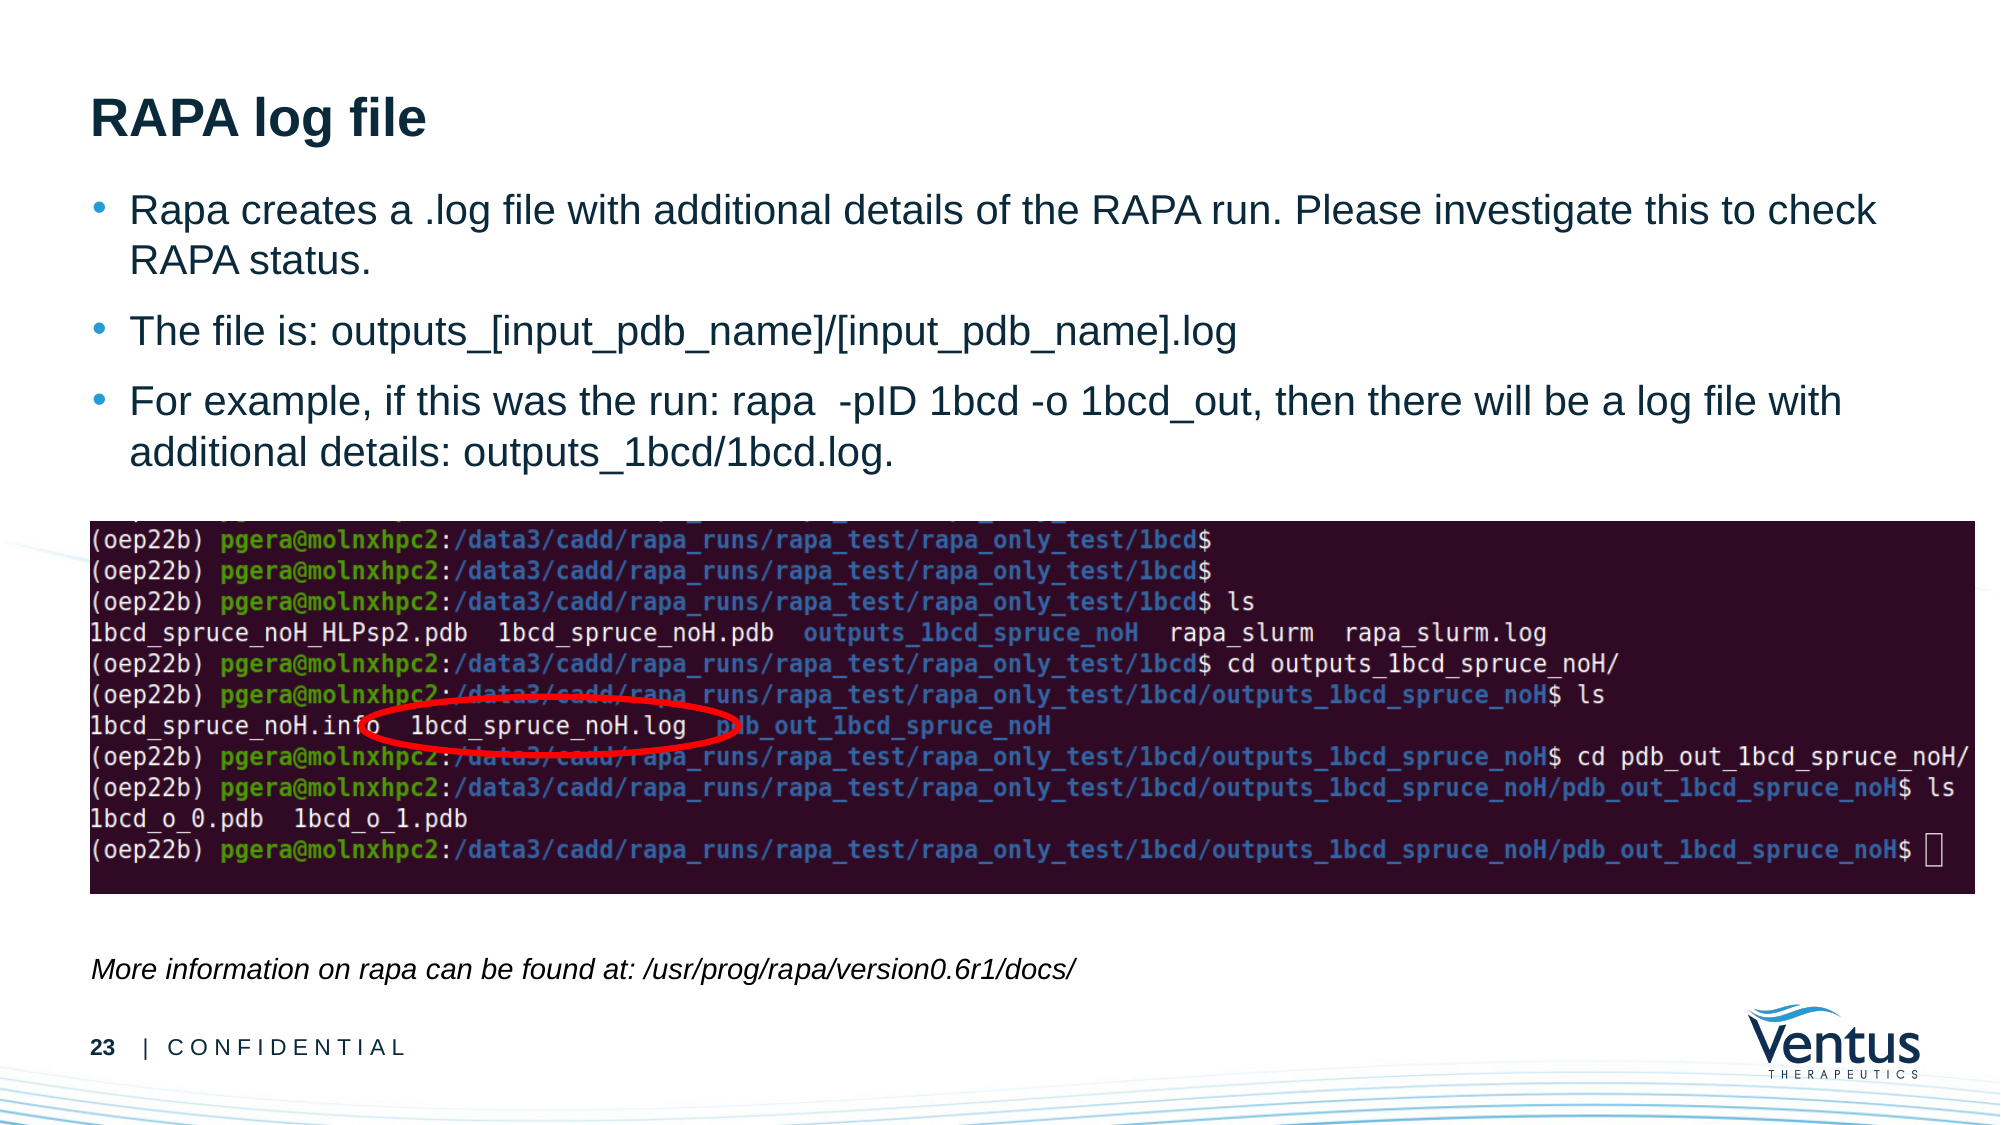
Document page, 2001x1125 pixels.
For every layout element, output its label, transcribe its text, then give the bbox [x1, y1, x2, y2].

list Rapa creates a .log file with additional details of the RAPA run. Please investigate this to check RAPA status. The file is: outputs_[input_pdb_name]/[input_pdb_name].log For example, if this was the run: rapa -pID 1bcd -o 1bcd_out, then there will be a log file with additional details: outputs_1bcd/1bcd.log. [90, 218, 1920, 483]
title RAPA log file [90, 82, 1921, 218]
footer | CONFIDENTIAL [143, 1012, 443, 1080]
picture [0, 0, 2001, 1125]
slide_number 23 [90, 1012, 143, 1080]
text_box More information on rapa can be found at: /usr/prog/rapa/version0.6r1/docs/ [0, 943, 1739, 993]
